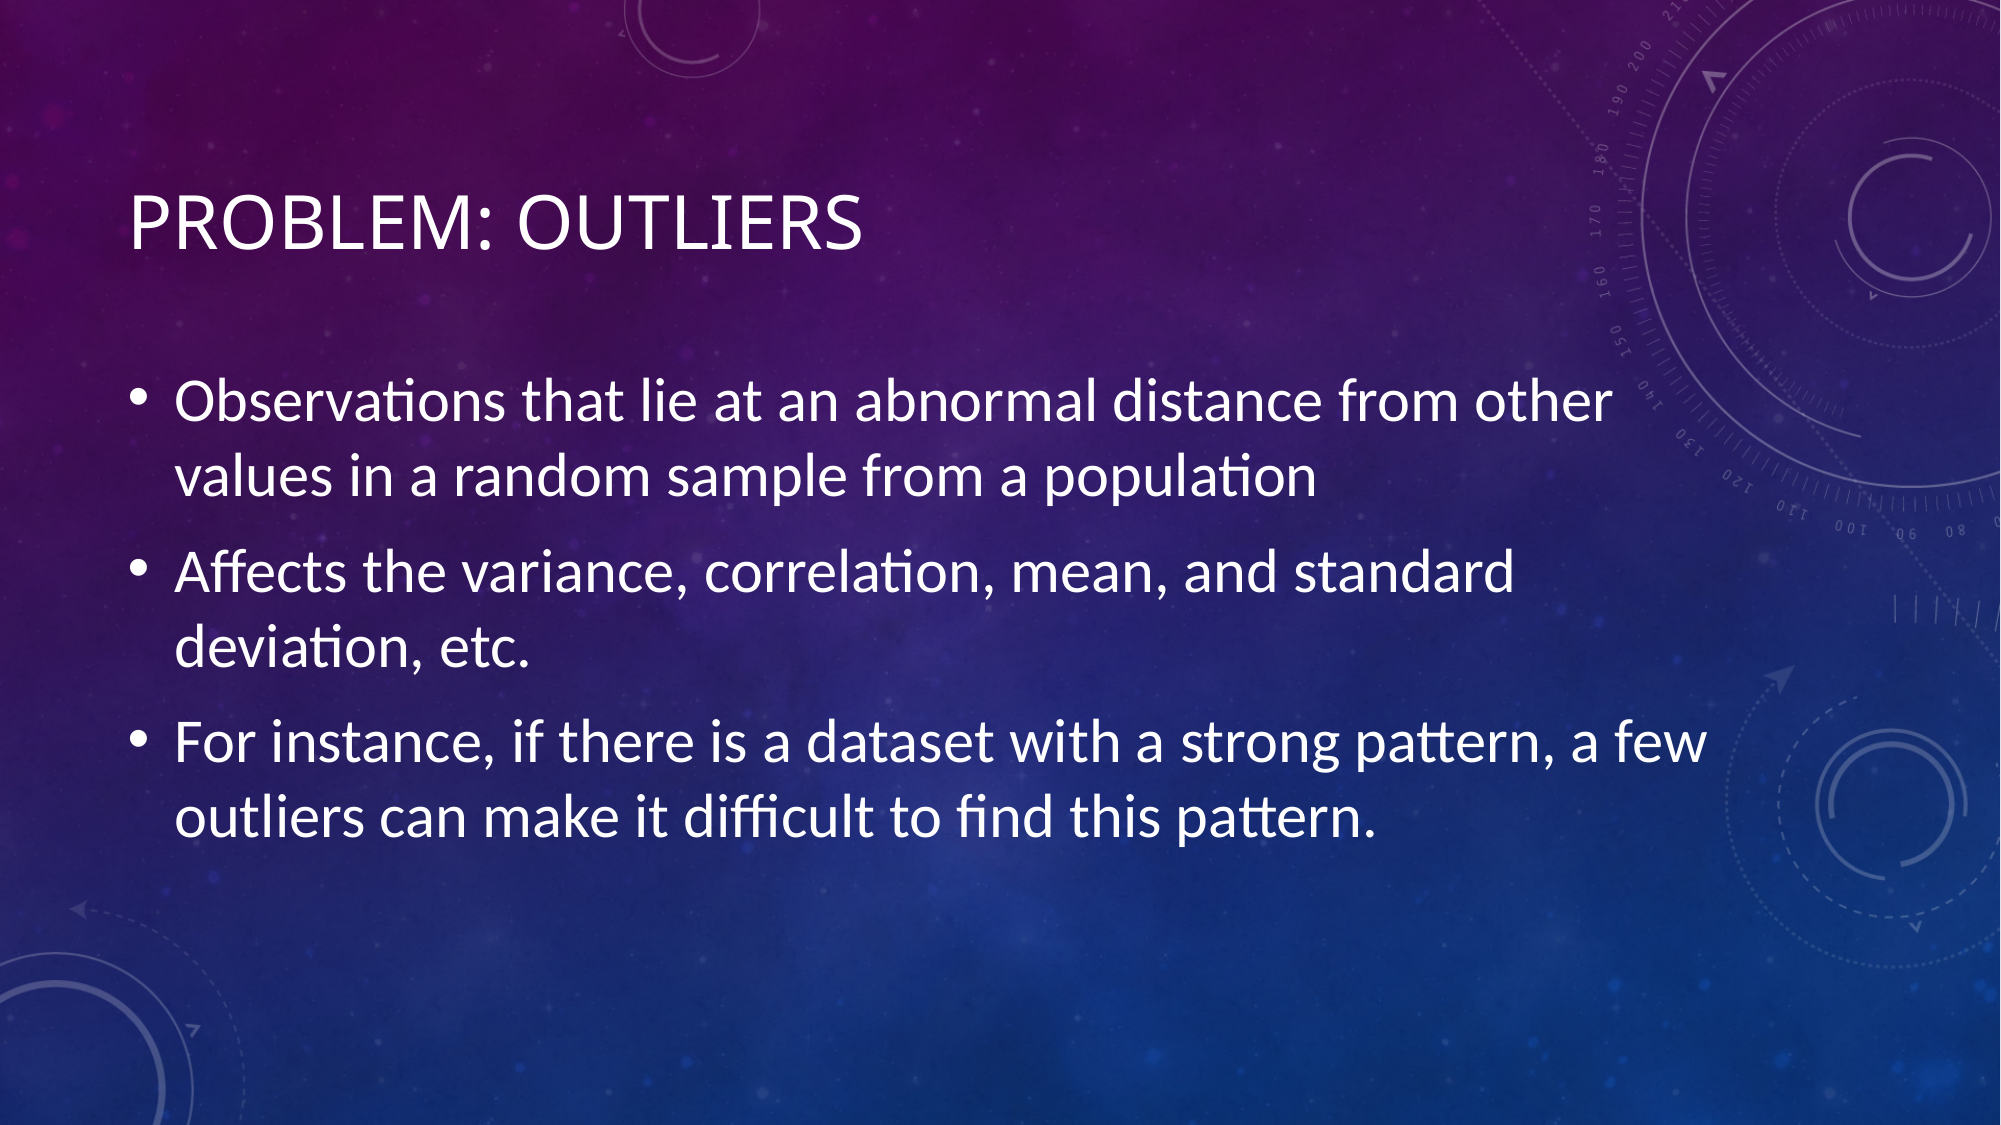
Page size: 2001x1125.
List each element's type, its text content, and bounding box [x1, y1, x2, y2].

picture [0, 0, 2001, 1125]
list Observations that lie at an abnormal distance from other values in a random sample from a population Affects the variance, correlation, mean, and standard deviation, etc. For instance, if there is a dataset with a strong pattern, a few outliers can make it difficult to find this pattern. [112, 351, 1775, 950]
title Problem: Outliers [112, 99, 1775, 339]
